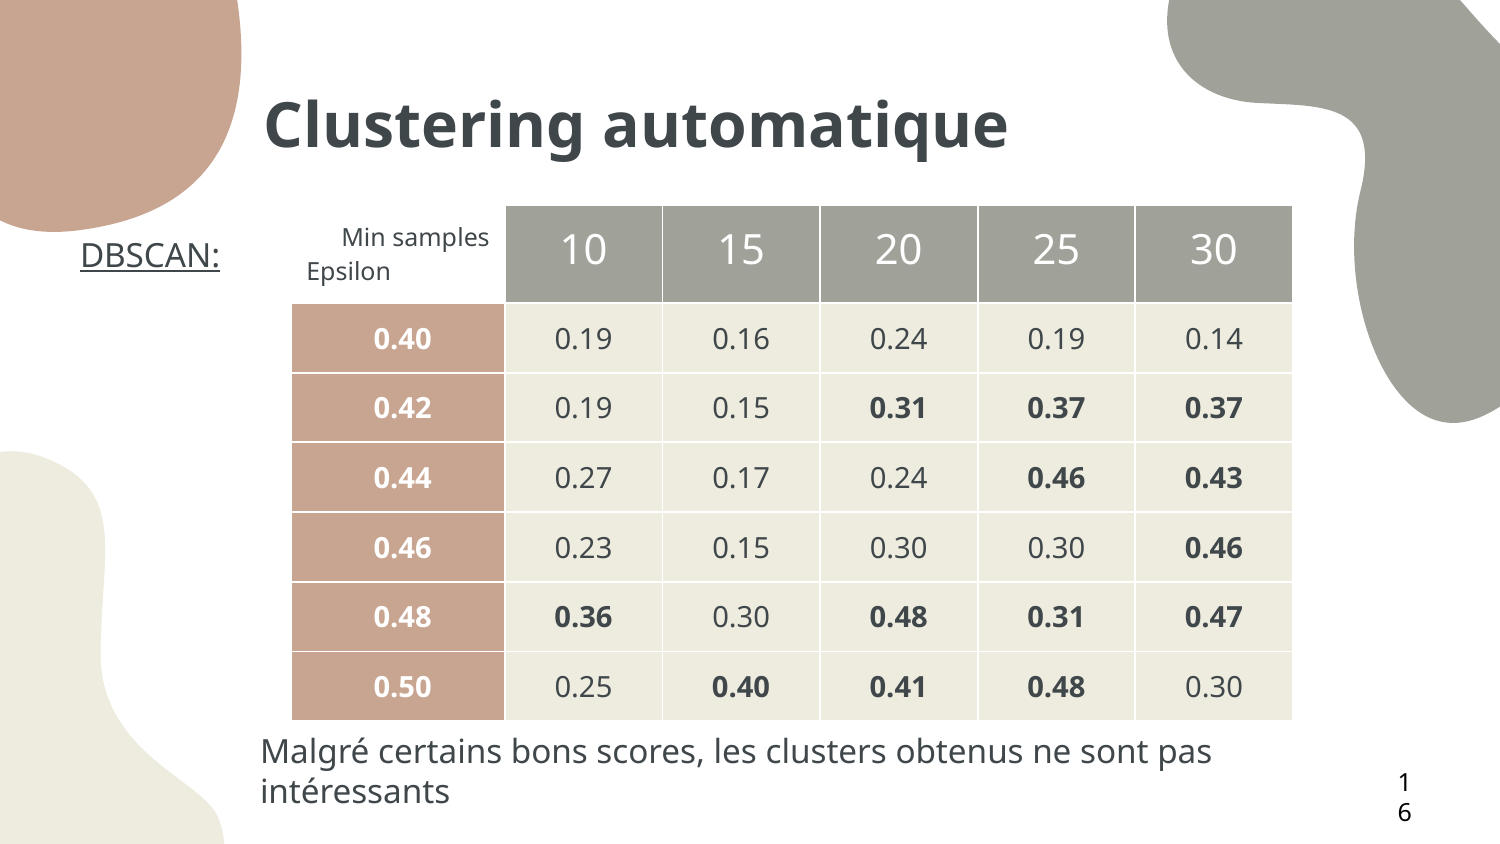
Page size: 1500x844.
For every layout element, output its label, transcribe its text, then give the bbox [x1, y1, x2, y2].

table_cell 0.14 [1136, 304, 1292, 372]
text_box 16 [1382, 758, 1439, 834]
table_cell 0.16 [663, 304, 819, 372]
table_cell 0.19 [506, 304, 662, 372]
table_cell 0.37 [1136, 374, 1292, 441]
table_cell 0.46 [1136, 513, 1292, 581]
table_header 25 [979, 206, 1134, 302]
table_header 30 [1136, 206, 1292, 302]
text_box DBSCAN: [46, 218, 290, 308]
table_cell 0.19 [506, 374, 662, 441]
table_cell 0.48 [979, 652, 1134, 715]
table_cell 0.42 [292, 374, 504, 441]
table_cell 0.30 [1136, 652, 1292, 715]
table_cell 0.41 [821, 652, 977, 715]
table_cell 0.46 [979, 443, 1134, 511]
table_cell 0.24 [821, 304, 977, 372]
table_header 10 [506, 206, 662, 302]
table_cell 0.24 [821, 443, 977, 511]
table_header Min samples Epsilon [292, 206, 504, 302]
table_cell 0.47 [1136, 583, 1292, 651]
table_header 20 [821, 206, 977, 302]
table_cell 0.30 [663, 583, 819, 651]
table_cell 0.23 [506, 513, 662, 581]
table_cell 0.25 [506, 652, 662, 715]
table_cell 0.31 [979, 583, 1134, 651]
table_cell 0.37 [979, 374, 1134, 441]
table_cell 0.30 [979, 513, 1134, 581]
table_cell 0.15 [663, 513, 819, 581]
table_cell 0.40 [663, 652, 819, 715]
table_cell 0.40 [292, 304, 504, 372]
text_box Malgré certains bons scores, les clusters obtenus ne sont pas intéressants [226, 715, 1406, 805]
table_cell 0.43 [1136, 443, 1292, 511]
table_cell 0.27 [506, 443, 662, 511]
table_cell 0.36 [506, 583, 662, 651]
table_cell 0.48 [821, 583, 977, 651]
table_cell 0.31 [821, 374, 977, 441]
table_cell 0.46 [292, 513, 504, 581]
title Clustering automatique [248, 85, 1383, 175]
table_cell 0.19 [979, 304, 1134, 372]
table_cell 0.15 [663, 374, 819, 441]
table_cell 0.50 [292, 652, 504, 715]
table_cell 0.30 [821, 513, 977, 581]
table_cell 0.17 [663, 443, 819, 511]
table_cell 0.48 [292, 583, 504, 651]
table_header 15 [663, 206, 819, 302]
table_cell 0.44 [292, 443, 504, 511]
